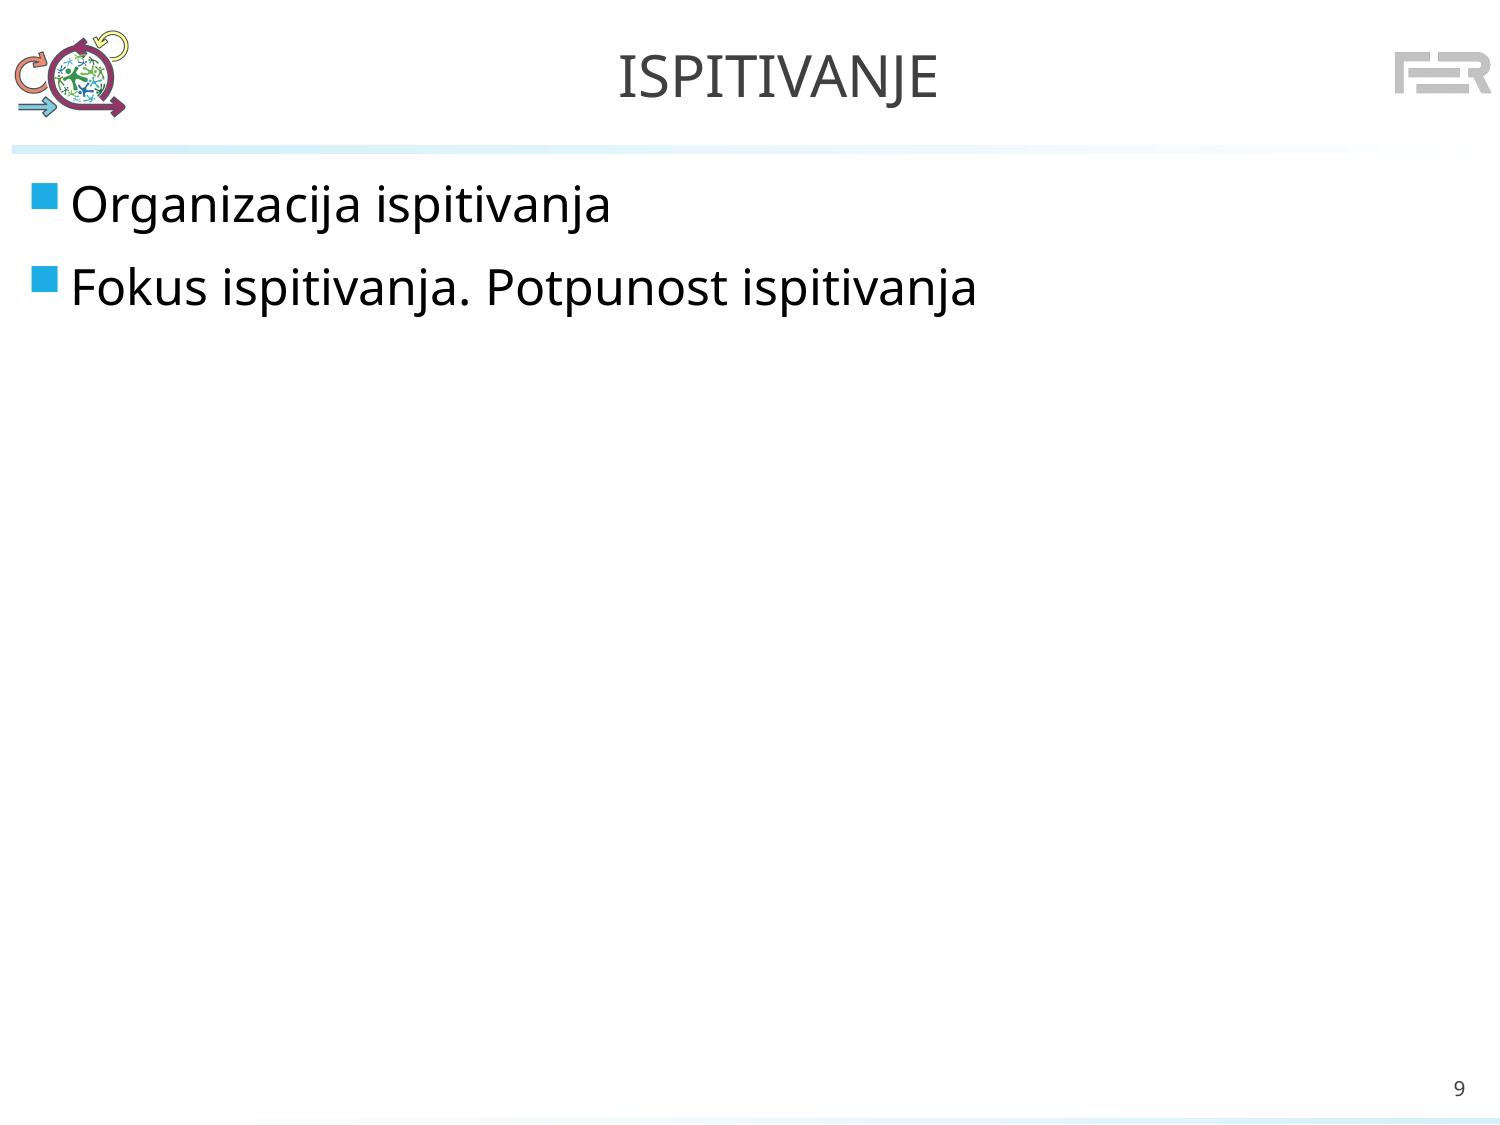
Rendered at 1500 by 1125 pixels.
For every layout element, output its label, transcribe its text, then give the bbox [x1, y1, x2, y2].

picture [13, 28, 129, 118]
title Ispitivanje [129, 5, 1430, 142]
list Organizacija ispitivanja Fokus ispitivanja. Potpunost ispitivanja [11, 159, 1489, 1046]
slide_number 9 [1402, 1066, 1481, 1114]
